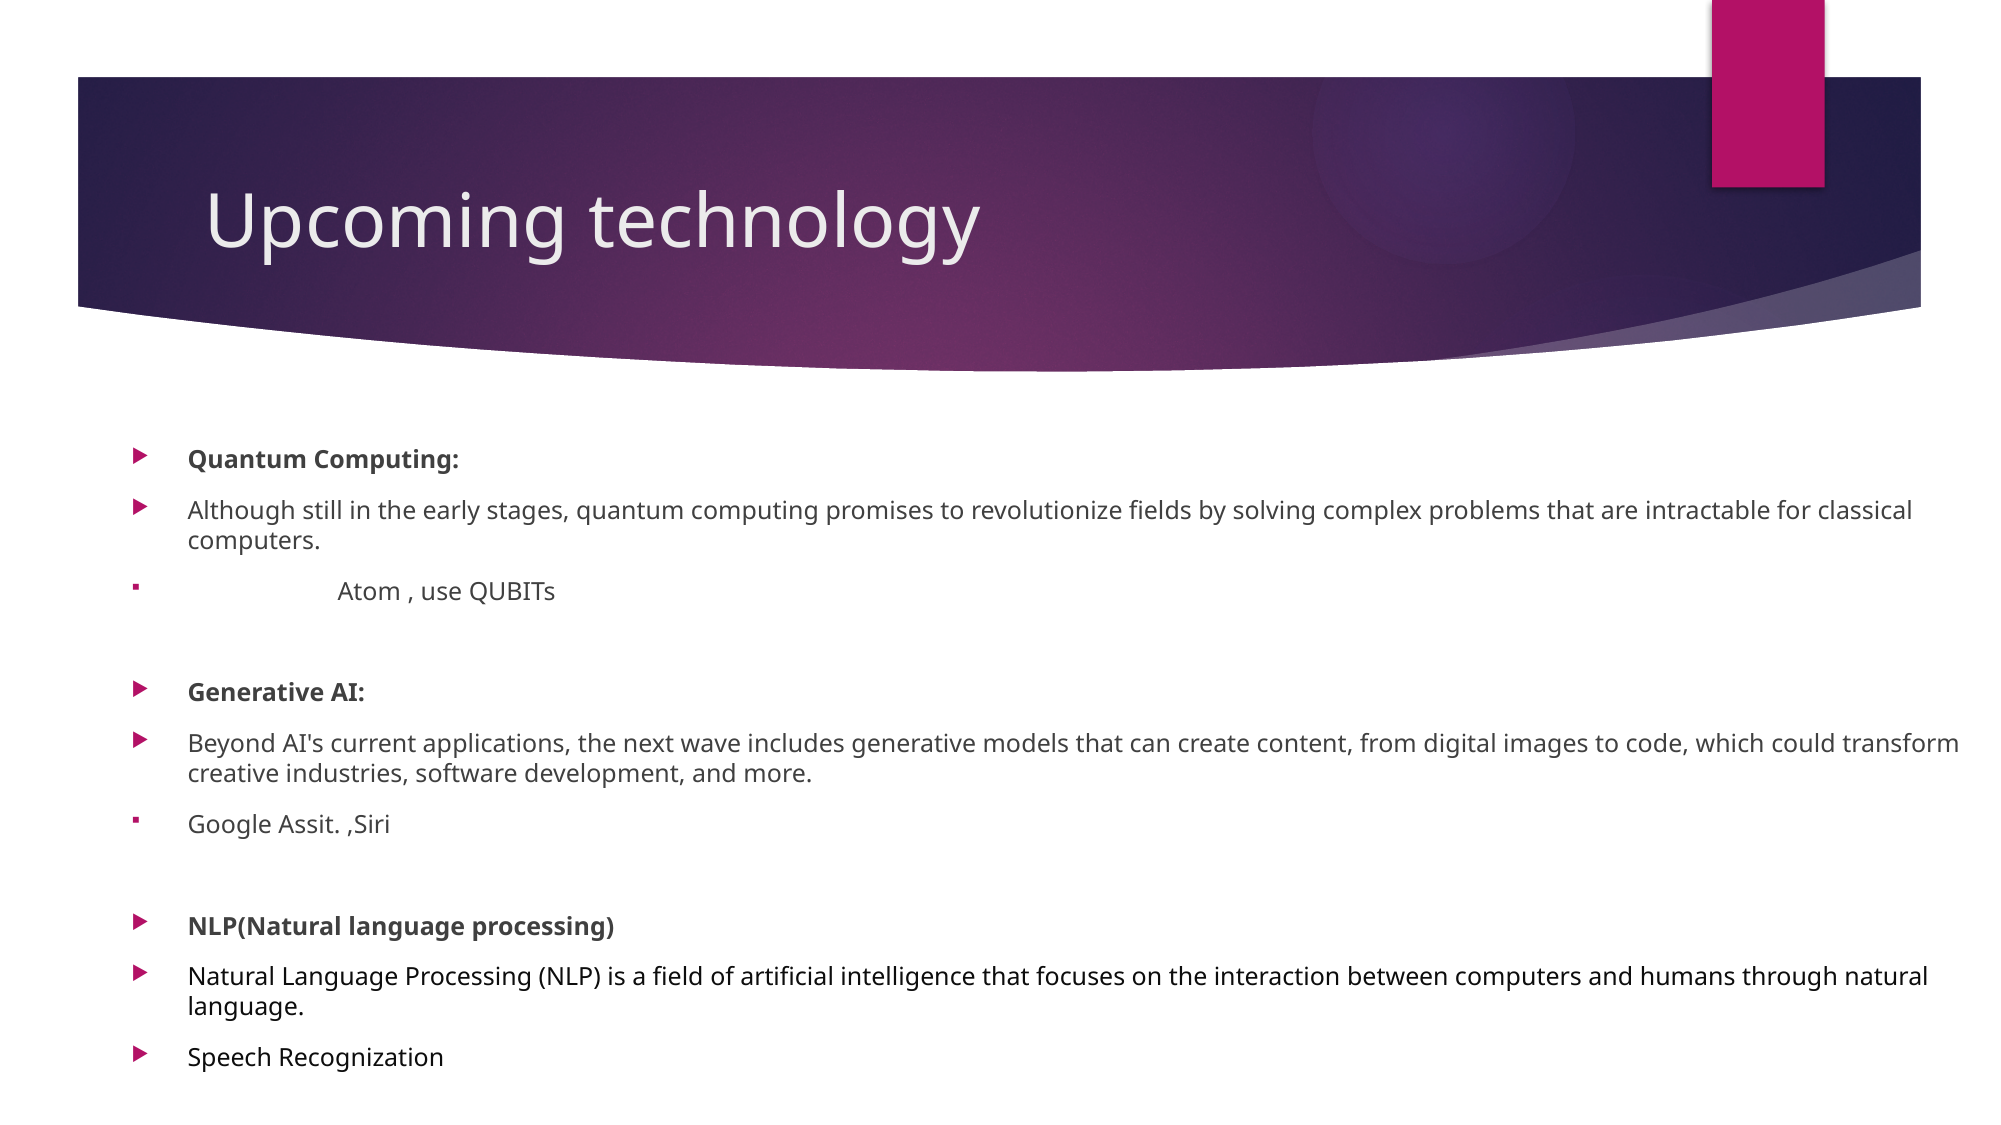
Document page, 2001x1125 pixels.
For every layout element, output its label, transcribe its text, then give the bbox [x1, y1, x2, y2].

list Quantum Computing: Although still in the early stages, quantum computing promises to revolutionize fields by solving complex problems that are intractable for classical computers. Atom , use QUBITs Generative AI: Beyond AI's current applications, the next wave includes generative models that can create content, from digital images to code, which could transform creative industries, software development, and more. Google Assit. ,Siri NLP(Natural language processing) Natural Language Processing (NLP) is a field of artificial intelligence that focuses on the interaction between computers and humans through natural language. Speech Recognization [116, 436, 1982, 1088]
title Upcoming technology [189, 159, 1627, 276]
